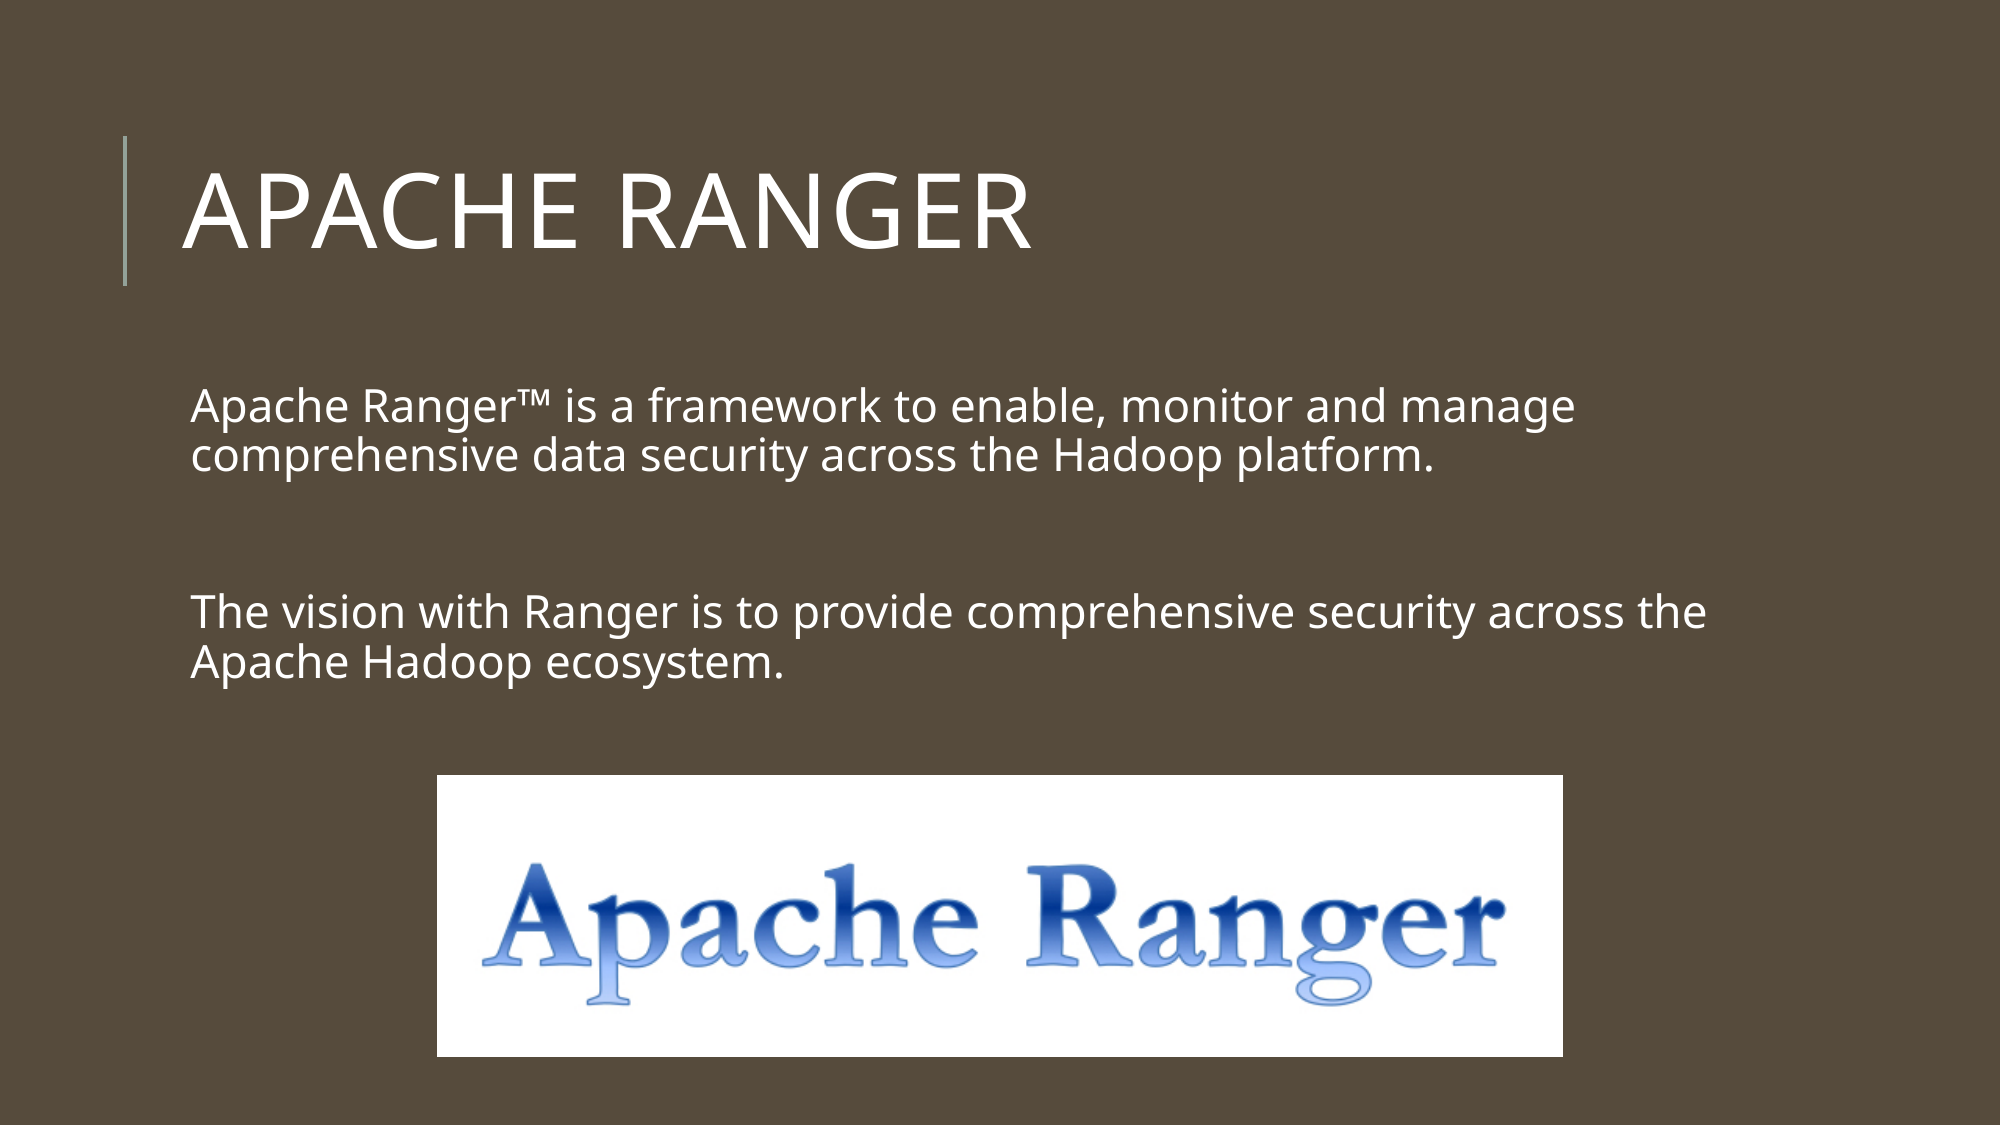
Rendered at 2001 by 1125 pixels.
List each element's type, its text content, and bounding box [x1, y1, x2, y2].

title Apache ranger [168, 96, 1763, 342]
picture [437, 775, 1563, 1058]
list Apache Ranger™ is a framework to enable, monitor and manage comprehensive data security across the Hadoop platform. The vision with Ranger is to provide comprehensive security across the Apache Hadoop ecosystem. [168, 375, 1763, 1035]
